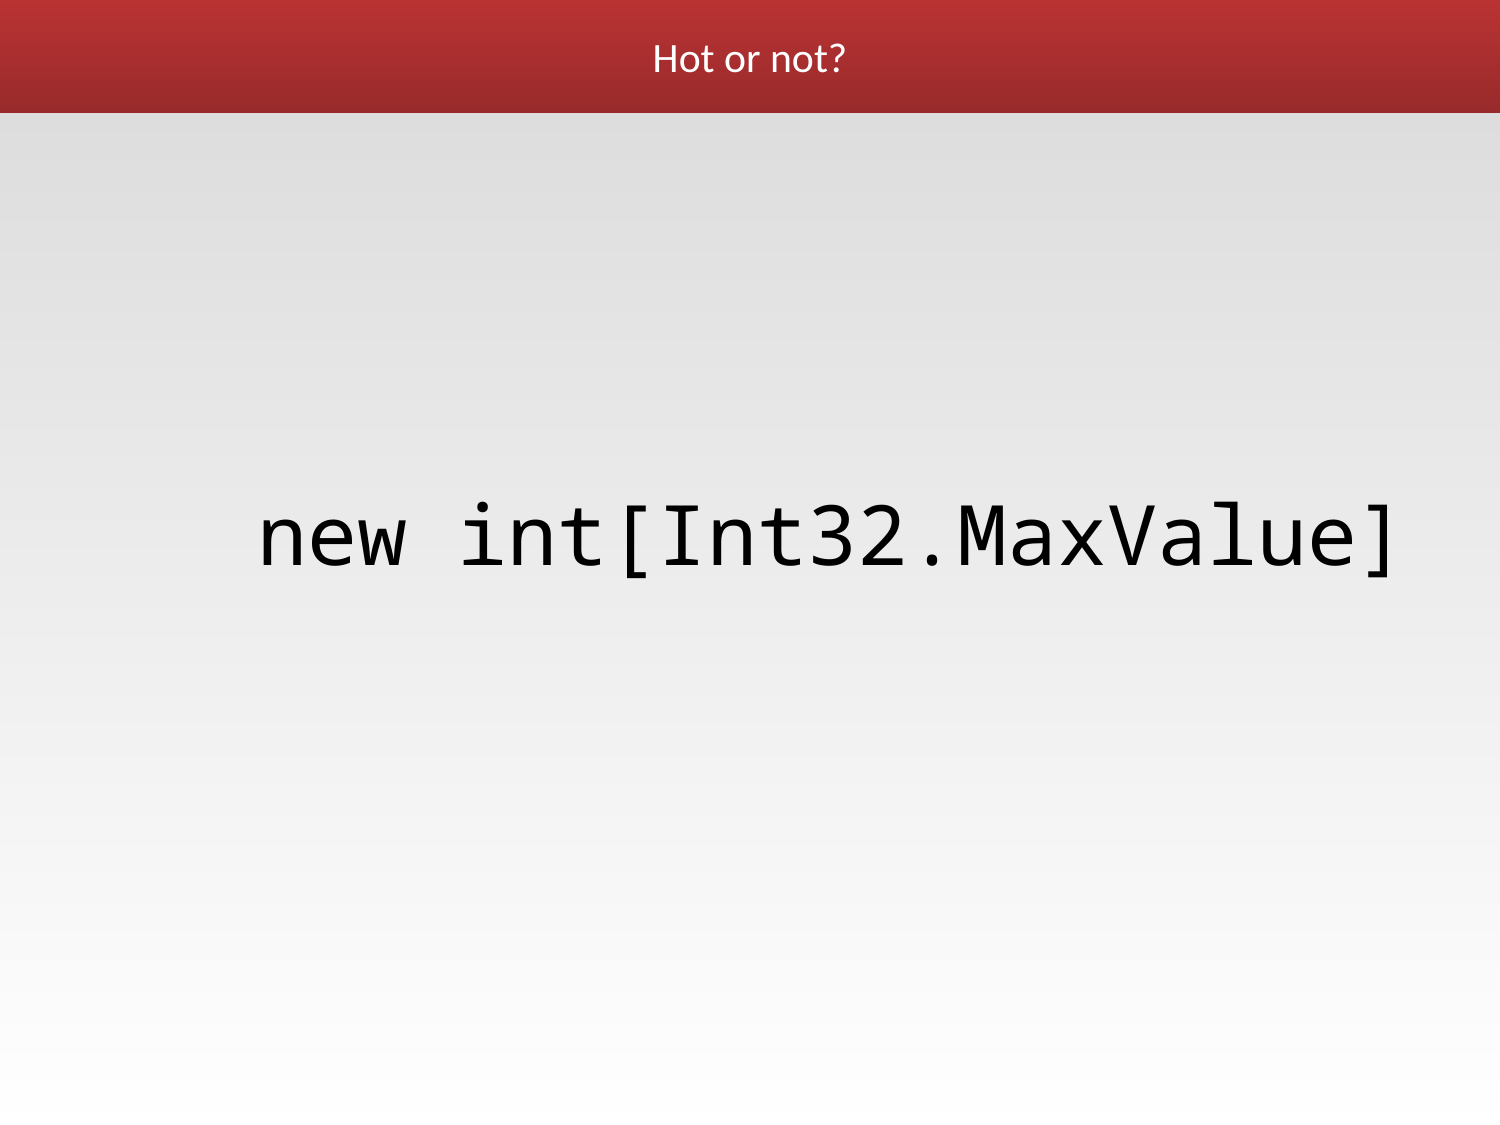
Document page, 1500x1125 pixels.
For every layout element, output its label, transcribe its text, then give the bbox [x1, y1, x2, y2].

list new int[Int32.MaxValue] [75, 174, 1425, 1005]
title Hot or not? [0, 0, 1500, 113]
